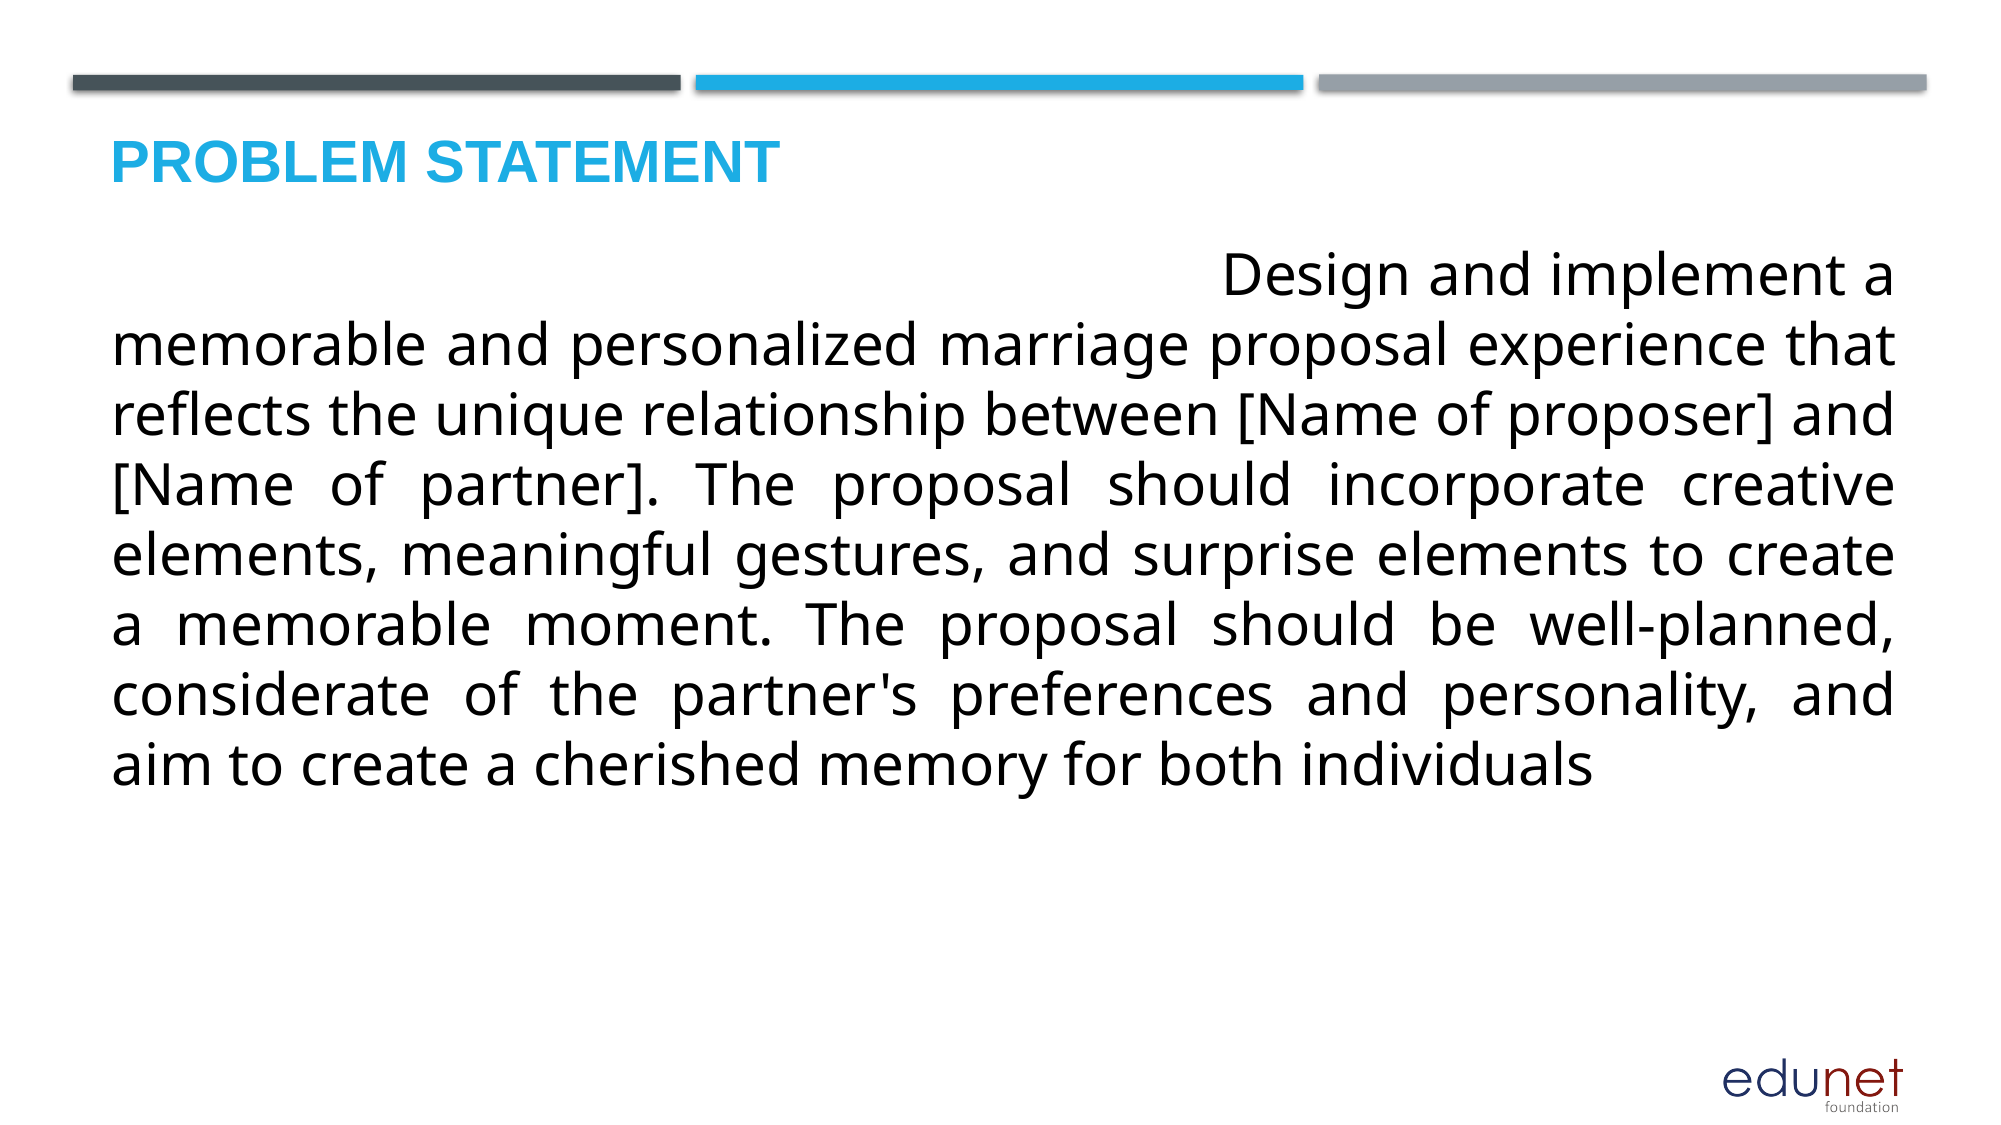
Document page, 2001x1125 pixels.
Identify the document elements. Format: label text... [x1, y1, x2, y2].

picture [1719, 1056, 1905, 1116]
title Problem Statement [95, 115, 1905, 203]
text_box Design and implement a memorable and personalized marriage proposal experience that reflects the unique relationship between [Name of proposer] and [Name of partner]. The proposal should incorporate creative elements, meaningful gestures, and surprise elements to create a memorable moment. The proposal should be well-planned, considerate of the partner's preferences and personality, and aim to create a cherished memory for both individuals [96, 229, 1912, 805]
